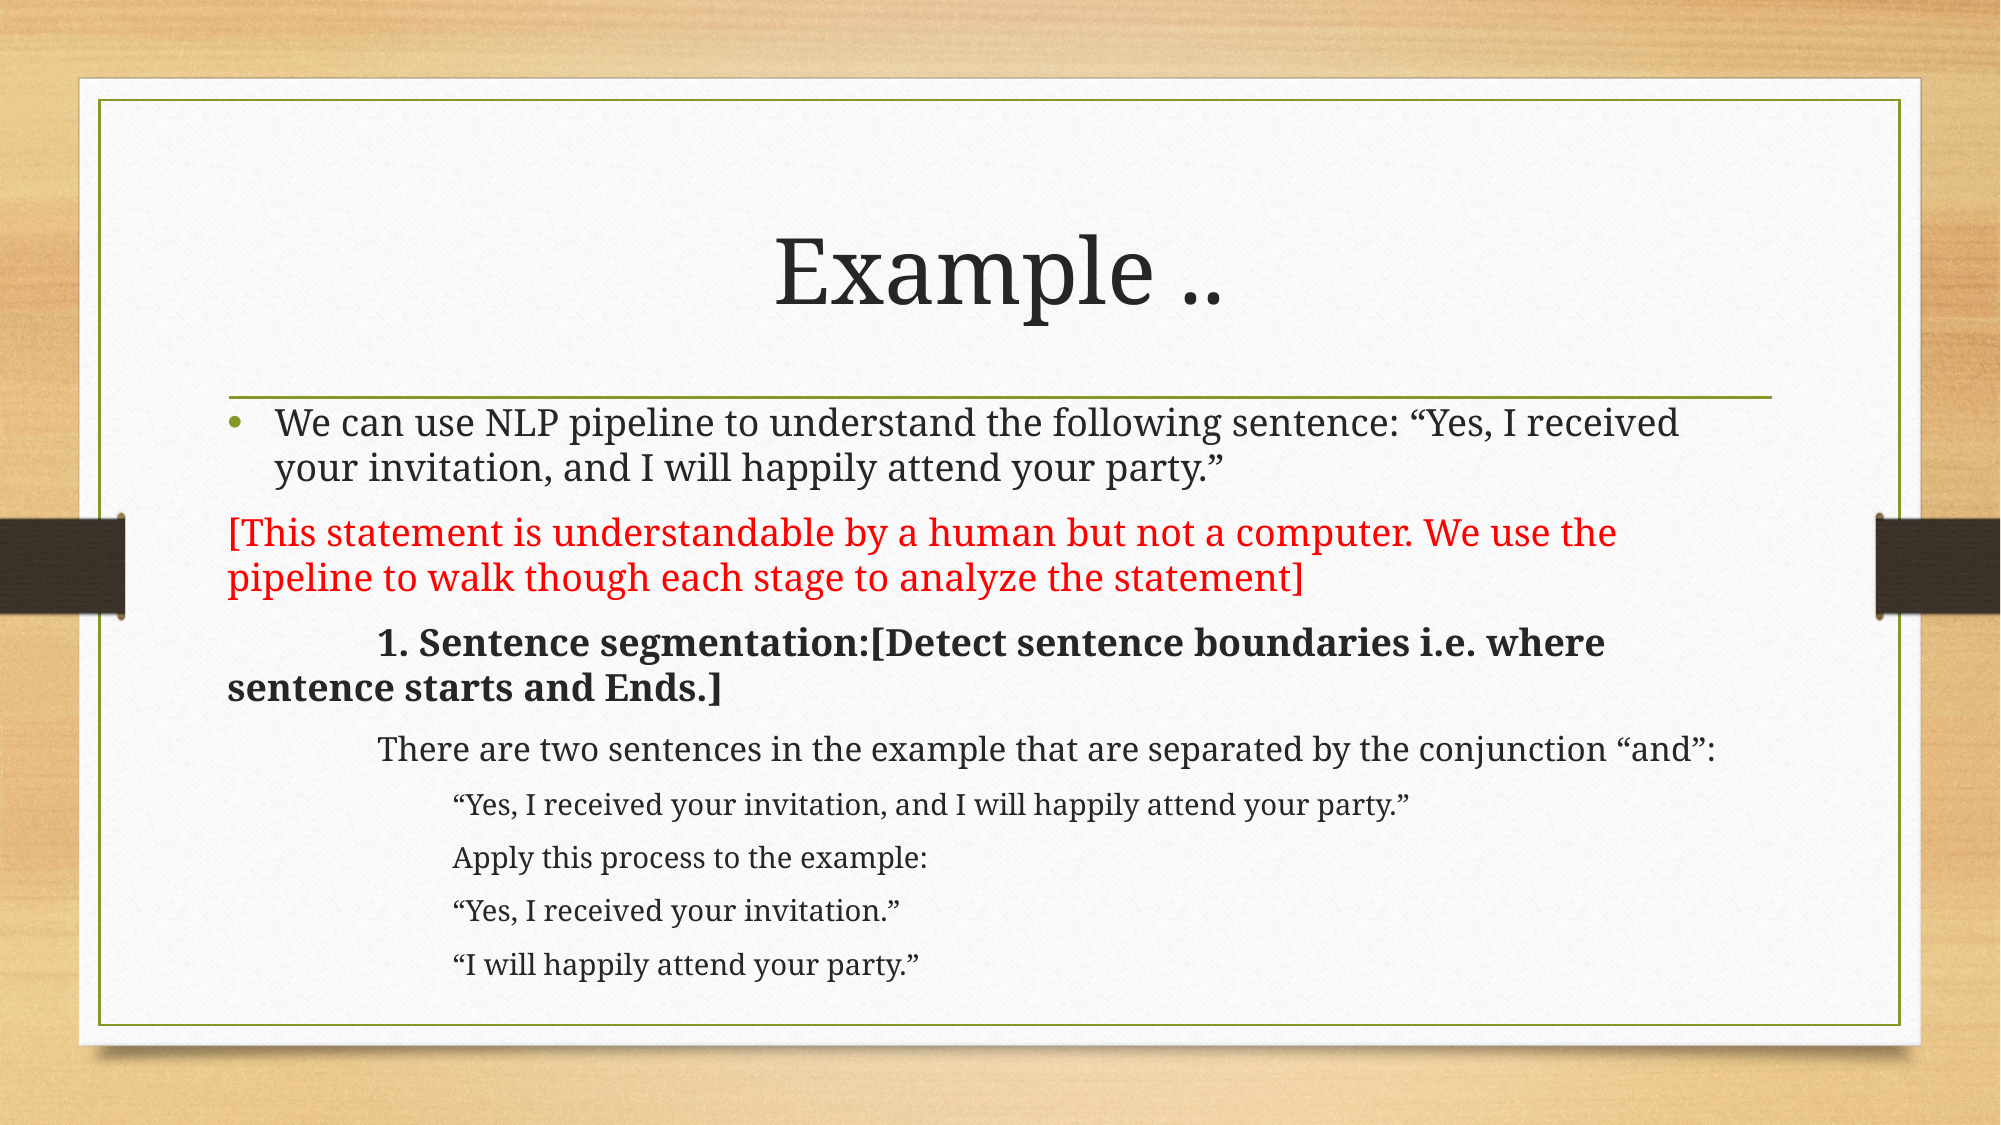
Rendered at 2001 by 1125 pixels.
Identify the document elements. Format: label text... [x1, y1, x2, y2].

picture [0, 0, 2001, 1125]
title Example .. [212, 161, 1788, 375]
list We can use NLP pipeline to understand the following sentence: “Yes, I received your invitation, and I will happily attend your party.” [This statement is understandable by a human but not a computer. We use the pipeline to walk though each stage to analyze the statement] 1. Sentence segmentation:[Detect sentence boundaries i.e. where sentence starts and Ends.] There are two sentences in the example that are separated by the conjunction “and”: “Yes, I received your invitation, and I will happily attend your party.” Apply this process to the example: “Yes, I received your invitation.” “I will happily attend your party.” [212, 391, 1788, 1012]
